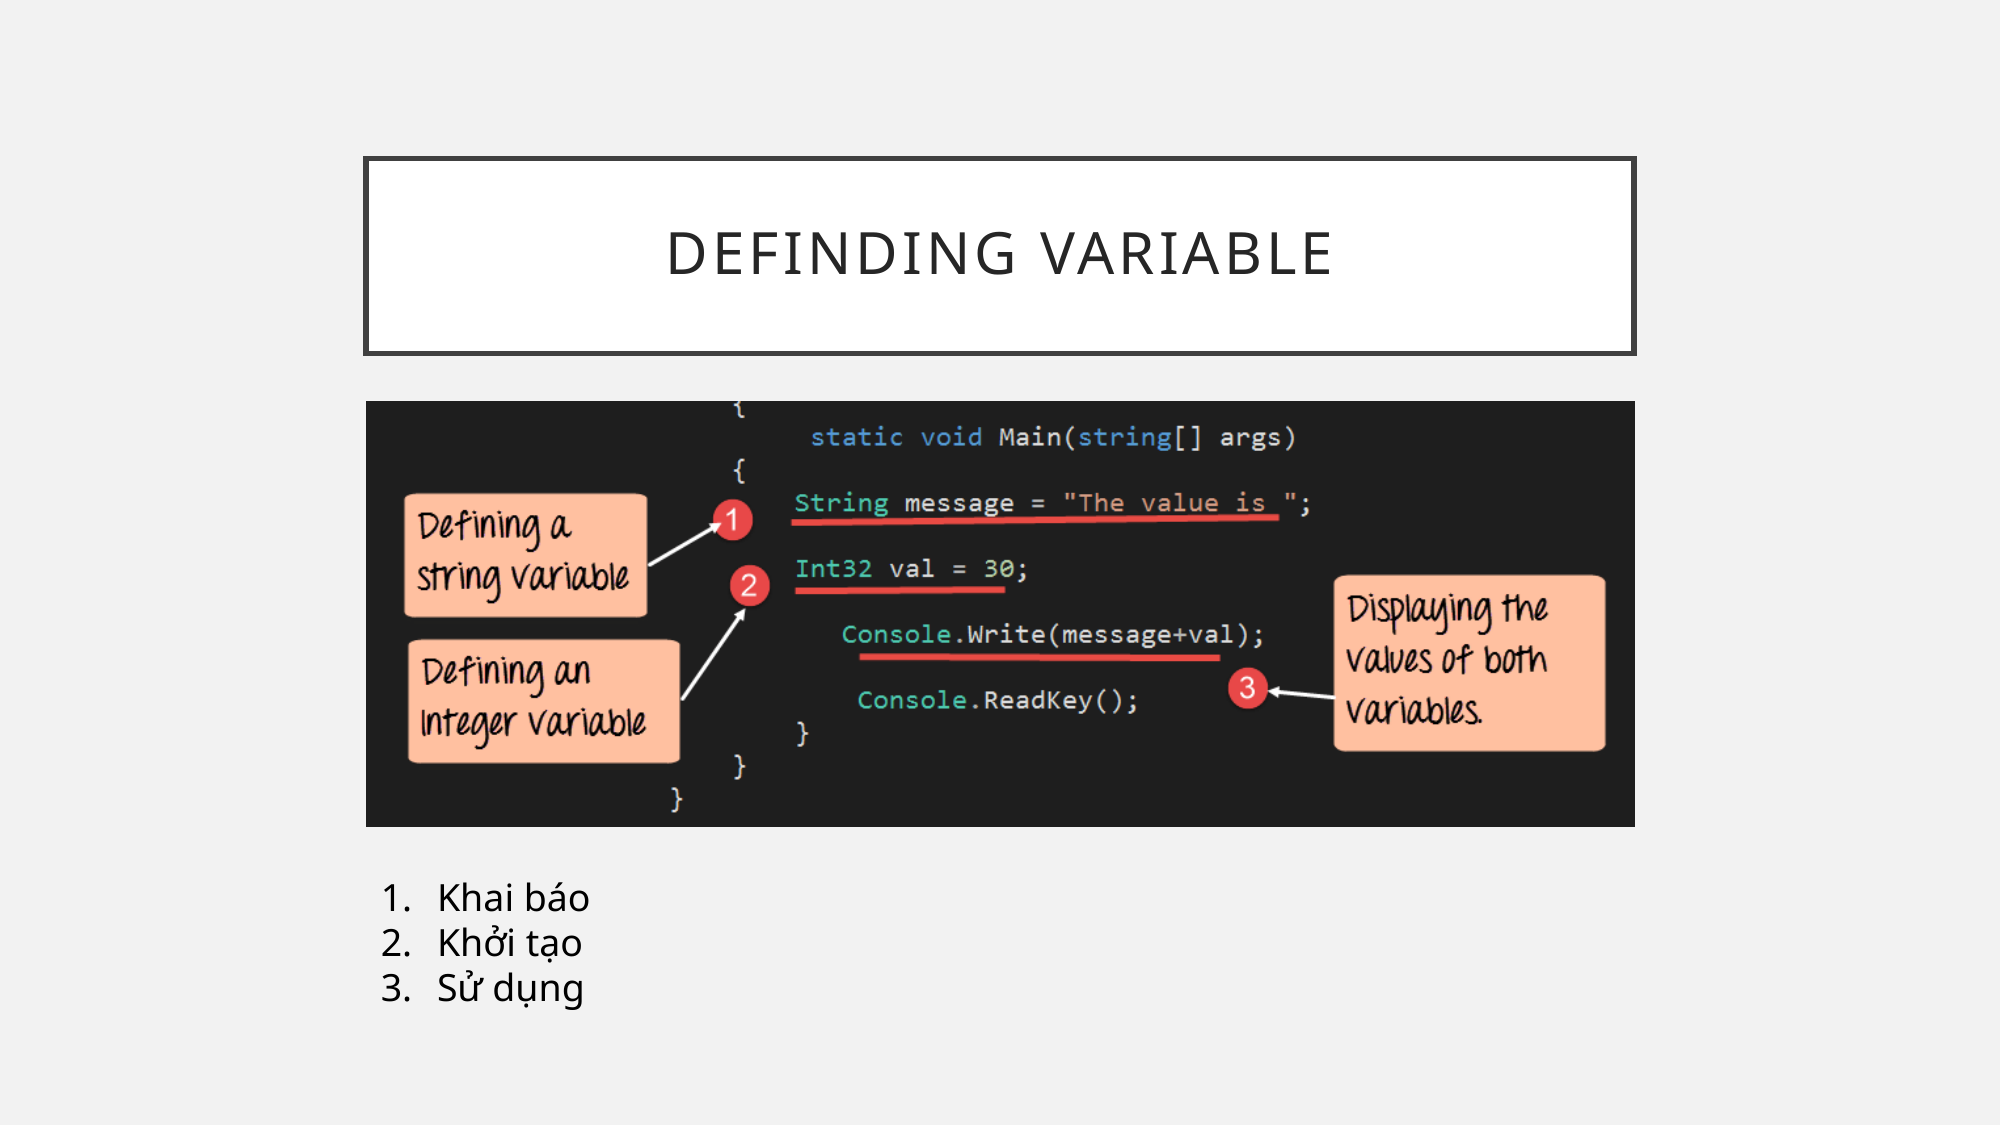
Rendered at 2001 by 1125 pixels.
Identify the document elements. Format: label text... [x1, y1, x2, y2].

text_box Khai báo Khởi tạo Sử dụng [366, 866, 1634, 1017]
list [365, 401, 1635, 827]
title DEFINDING VARIable [363, 156, 1637, 356]
